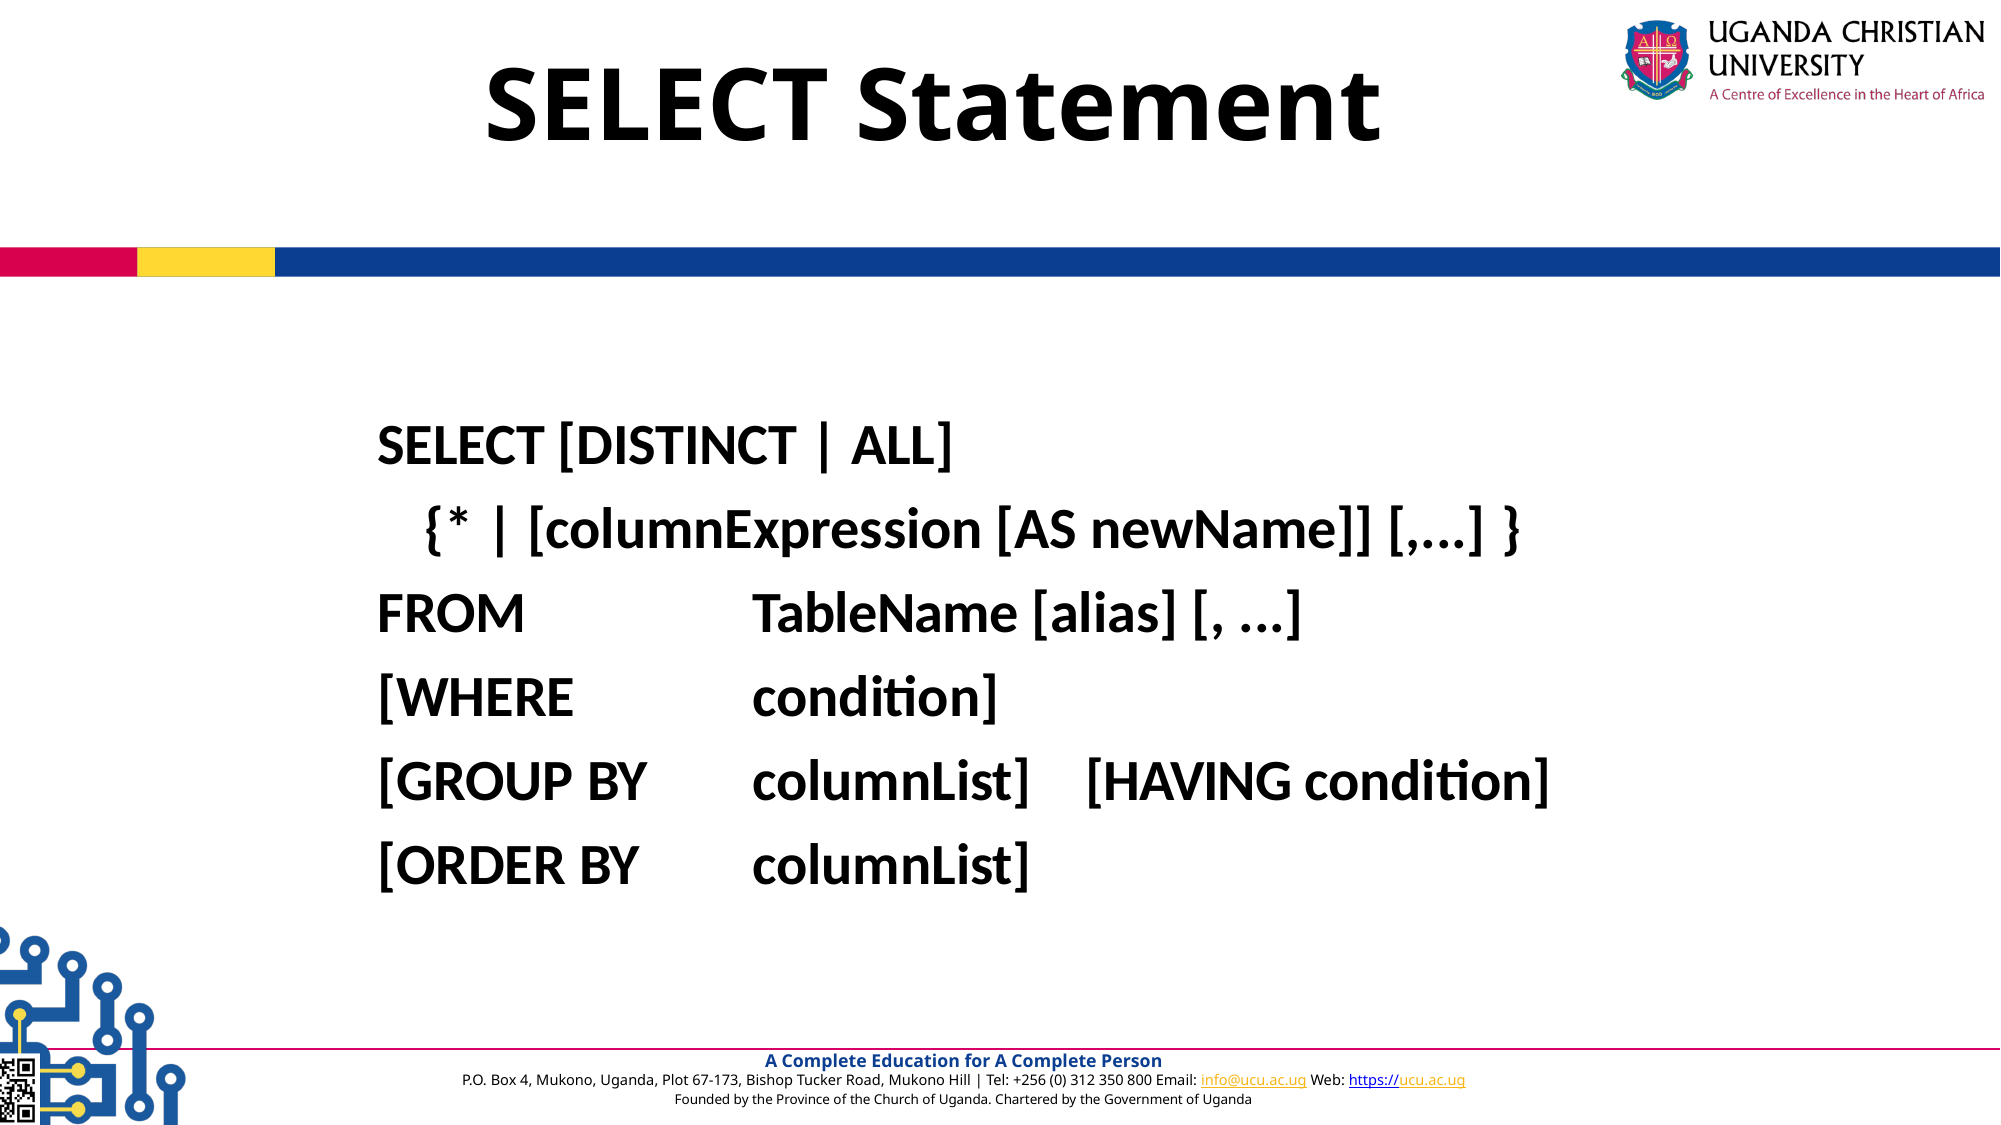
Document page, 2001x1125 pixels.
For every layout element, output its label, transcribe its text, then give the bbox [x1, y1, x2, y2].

text_box TableName [alias] [, ...] condition] columnList] [HAVING condition] columnList] [750, 558, 1608, 897]
picture [1603, 0, 2000, 121]
text_box FROM [WHERE [GROUP BY [ORDER BY [375, 558, 706, 897]
picture [0, 887, 191, 1125]
text_box SELECT Statement [184, 25, 1684, 176]
text_box SELECT [DISTINCT | ALL] {* | [columnExpression [AS newName]] [,...] } [375, 390, 1558, 561]
